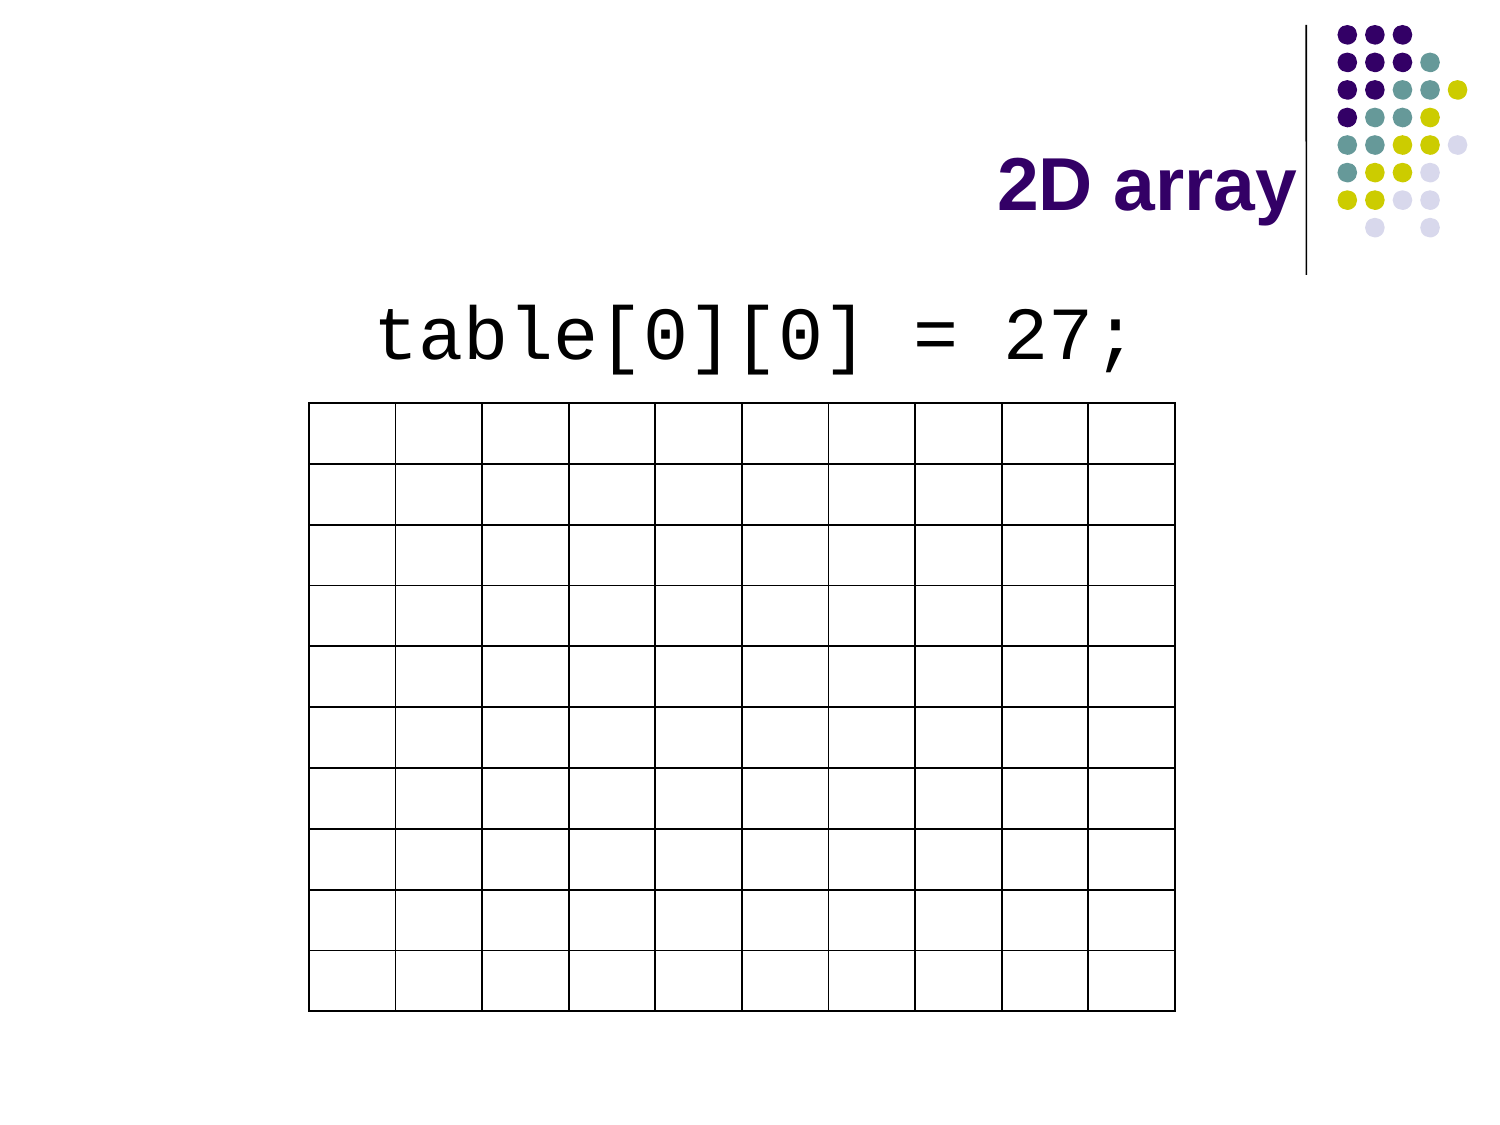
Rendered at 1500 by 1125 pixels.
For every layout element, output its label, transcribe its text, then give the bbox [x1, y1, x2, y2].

table_cell [396, 647, 481, 706]
table_cell [656, 526, 741, 585]
table_cell [570, 465, 654, 524]
table_cell [570, 830, 654, 889]
table_cell [1089, 830, 1174, 889]
table_cell [310, 708, 395, 767]
table_cell [1089, 526, 1174, 585]
table_cell [829, 951, 914, 1010]
table_cell [656, 891, 741, 950]
table_cell [1089, 951, 1174, 1010]
table_cell [1089, 586, 1174, 645]
table_cell [483, 586, 568, 645]
table_cell [570, 951, 654, 1010]
table_cell [570, 708, 654, 767]
table_cell [916, 647, 1001, 706]
table_cell [396, 769, 481, 828]
table_cell [310, 830, 395, 889]
table_cell [829, 526, 914, 585]
table_cell [743, 951, 828, 1010]
table_header [1003, 404, 1087, 463]
table_cell [483, 708, 568, 767]
table_cell [656, 708, 741, 767]
table_header [1089, 404, 1174, 463]
table_cell [396, 830, 481, 889]
table_cell [916, 526, 1001, 585]
table_cell [570, 526, 654, 585]
table_cell [310, 586, 395, 645]
table_cell [310, 769, 395, 828]
table_cell [829, 708, 914, 767]
table_cell [916, 465, 1001, 524]
table_header [396, 404, 481, 463]
table_cell [1003, 830, 1087, 889]
table_cell [570, 647, 654, 706]
table_header [483, 404, 568, 463]
table_header [656, 404, 741, 463]
table_cell [483, 465, 568, 524]
table_header [310, 404, 395, 463]
table_header [829, 404, 914, 463]
table_cell [743, 708, 828, 767]
table_cell [1003, 586, 1087, 645]
table_cell [396, 708, 481, 767]
table_cell [916, 708, 1001, 767]
table_header [916, 404, 1001, 463]
table_cell [483, 891, 568, 950]
table_cell [1003, 891, 1087, 950]
table_cell [829, 586, 914, 645]
table_cell [1003, 708, 1087, 767]
table_cell [916, 951, 1001, 1010]
table_cell [483, 647, 568, 706]
table_cell [310, 951, 395, 1010]
table_cell [656, 465, 741, 524]
table_cell [743, 586, 828, 645]
table_cell [483, 769, 568, 828]
table_cell [829, 647, 914, 706]
table_cell [743, 647, 828, 706]
table_cell [656, 830, 741, 889]
table_header [743, 404, 828, 463]
table_header [570, 404, 654, 463]
table_cell [656, 951, 741, 1010]
table_cell [570, 769, 654, 828]
table_cell [1003, 465, 1087, 524]
table_cell [1089, 708, 1174, 767]
table_cell [310, 647, 395, 706]
table_cell [396, 526, 481, 585]
table_cell [1089, 891, 1174, 950]
table_cell [570, 891, 654, 950]
table_cell [1089, 647, 1174, 706]
table_cell [829, 769, 914, 828]
table_cell [1003, 526, 1087, 585]
title 2D array [75, 20, 1313, 233]
table_cell [483, 830, 568, 889]
table_cell [396, 465, 481, 524]
table_cell [743, 465, 828, 524]
table_cell [916, 830, 1001, 889]
table_cell [1089, 465, 1174, 524]
table_cell [1089, 769, 1174, 828]
table_cell [310, 465, 395, 524]
table_cell [743, 830, 828, 889]
table_cell [656, 769, 741, 828]
table_cell [916, 769, 1001, 828]
table_cell [743, 891, 828, 950]
table_cell [829, 465, 914, 524]
table_cell [310, 526, 395, 585]
table_cell [829, 830, 914, 889]
table_cell [1003, 951, 1087, 1010]
table_cell [916, 586, 1001, 645]
table_cell [396, 891, 481, 950]
table_cell [743, 769, 828, 828]
table_cell [829, 891, 914, 950]
table_cell [483, 526, 568, 585]
list table[0][0] = 27; [112, 287, 1400, 1063]
table_cell [743, 526, 828, 585]
table_cell [570, 586, 654, 645]
table_cell [396, 586, 481, 645]
table_cell [1003, 647, 1087, 706]
table_cell [916, 891, 1001, 950]
table_cell [656, 647, 741, 706]
table_cell [656, 586, 741, 645]
table_cell [483, 951, 568, 1010]
table_cell [396, 951, 481, 1010]
table_cell [310, 891, 395, 950]
table_cell [1003, 769, 1087, 828]
